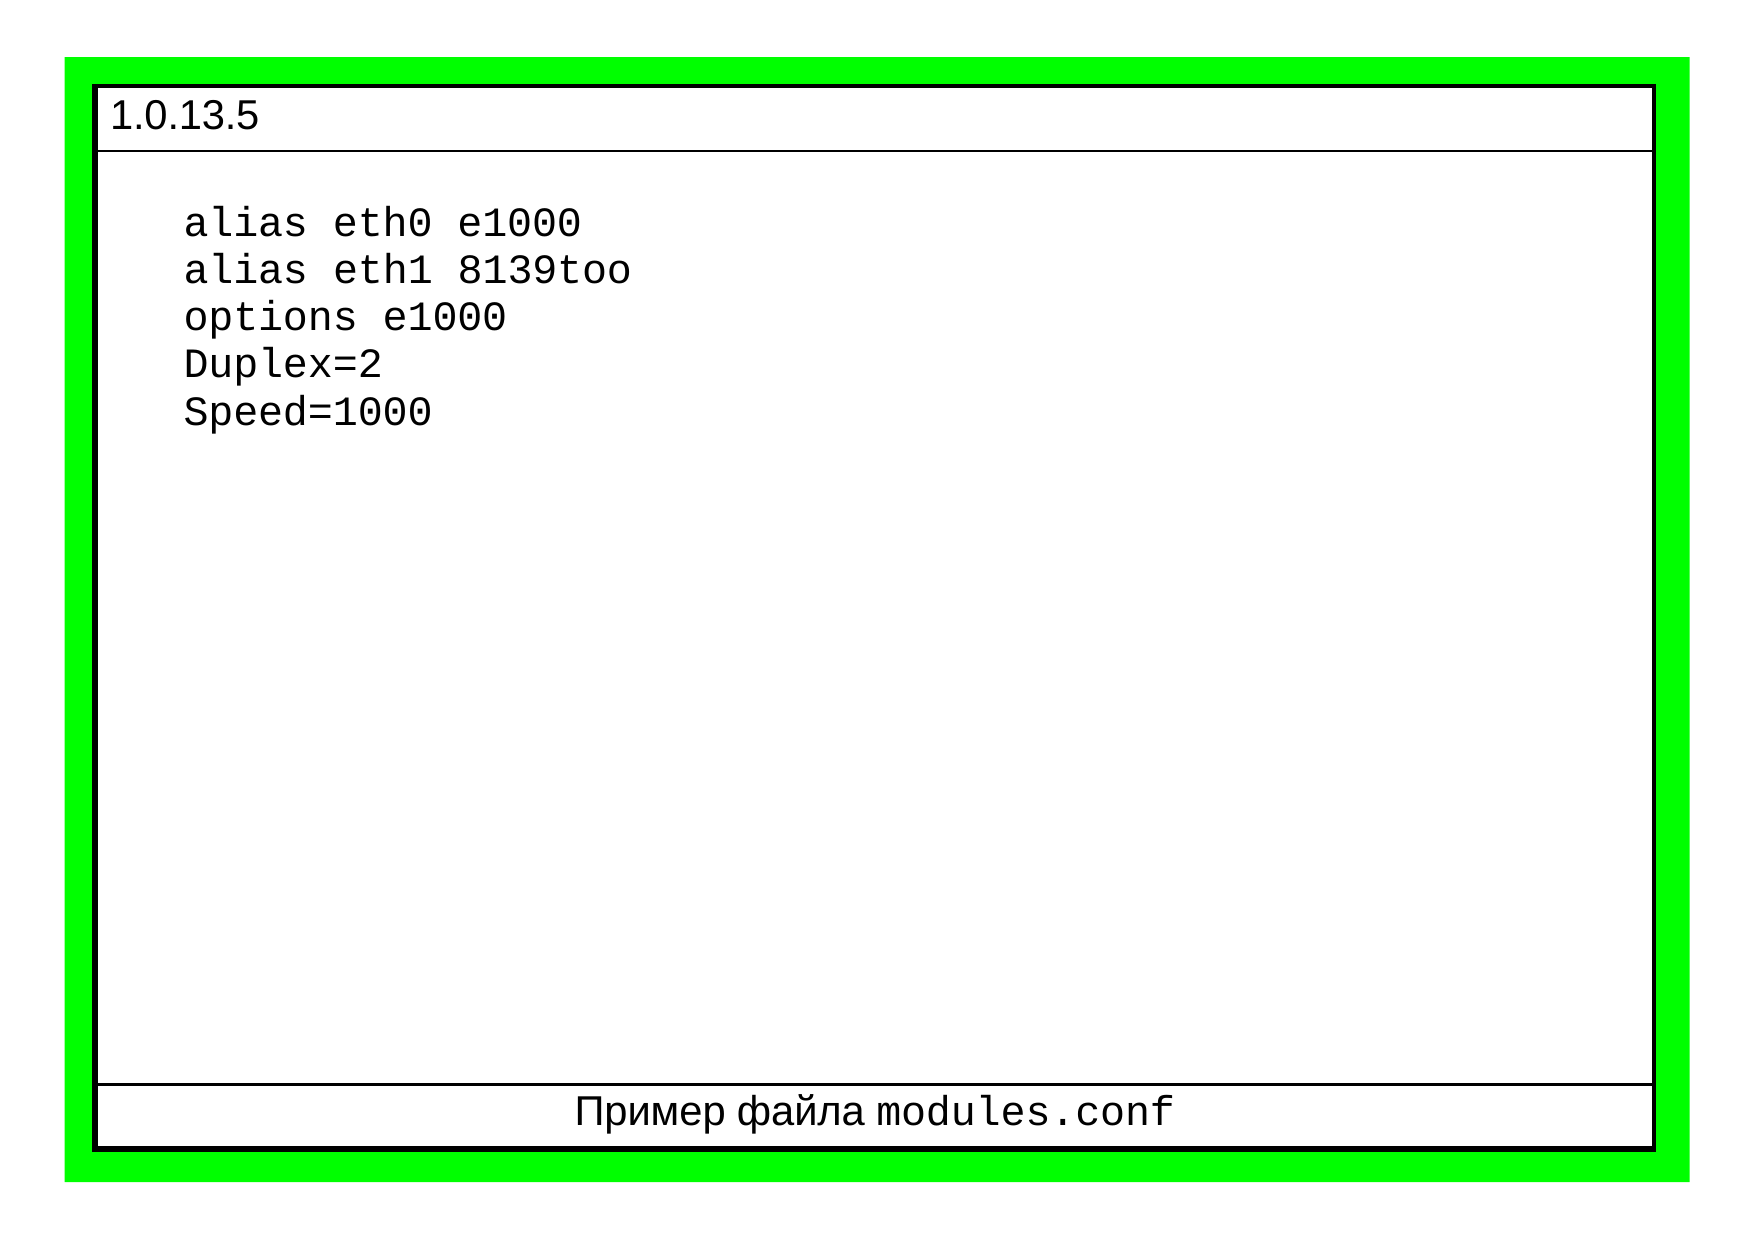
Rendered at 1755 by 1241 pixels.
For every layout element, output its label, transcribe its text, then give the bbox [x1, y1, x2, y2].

table_cell Пример файла modules.conf [98, 1086, 1652, 1146]
table_header 1.0.13.5 [98, 88, 1652, 150]
text_box [64, 57, 1690, 1183]
table_cell alias eth0 e1000 alias eth1 8139too options e1000 Duplex=2 Speed=1000 [98, 152, 1652, 1083]
